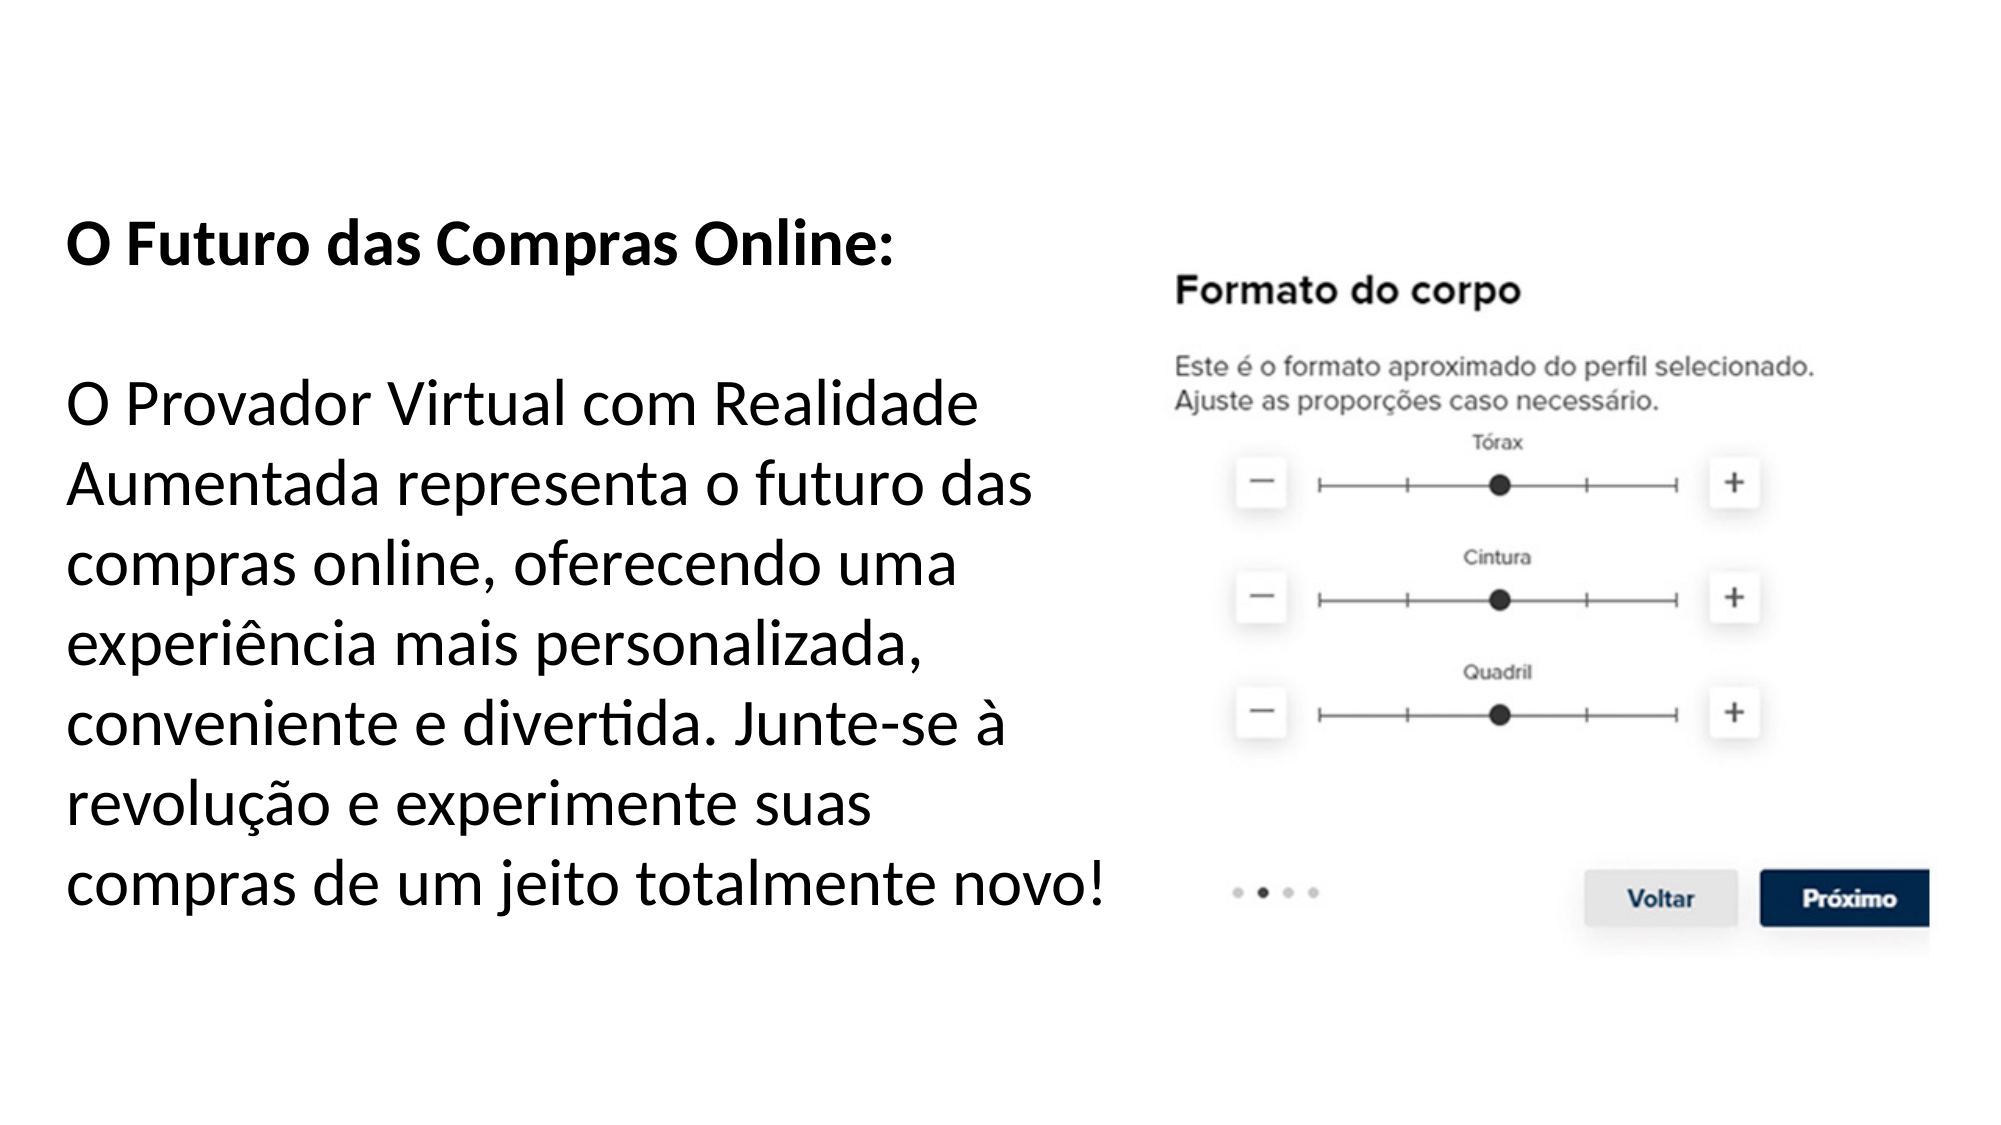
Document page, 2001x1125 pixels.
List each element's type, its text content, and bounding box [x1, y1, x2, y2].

text_box O Futuro das Compras Online: O Provador Virtual com Realidade Aumentada representa o futuro das compras online, oferecendo uma experiência mais personalizada, conveniente e divertida. Junte-se à revolução e experimente suas compras de um jeito totalmente novo! [52, 191, 1111, 926]
picture [1111, 134, 1948, 990]
